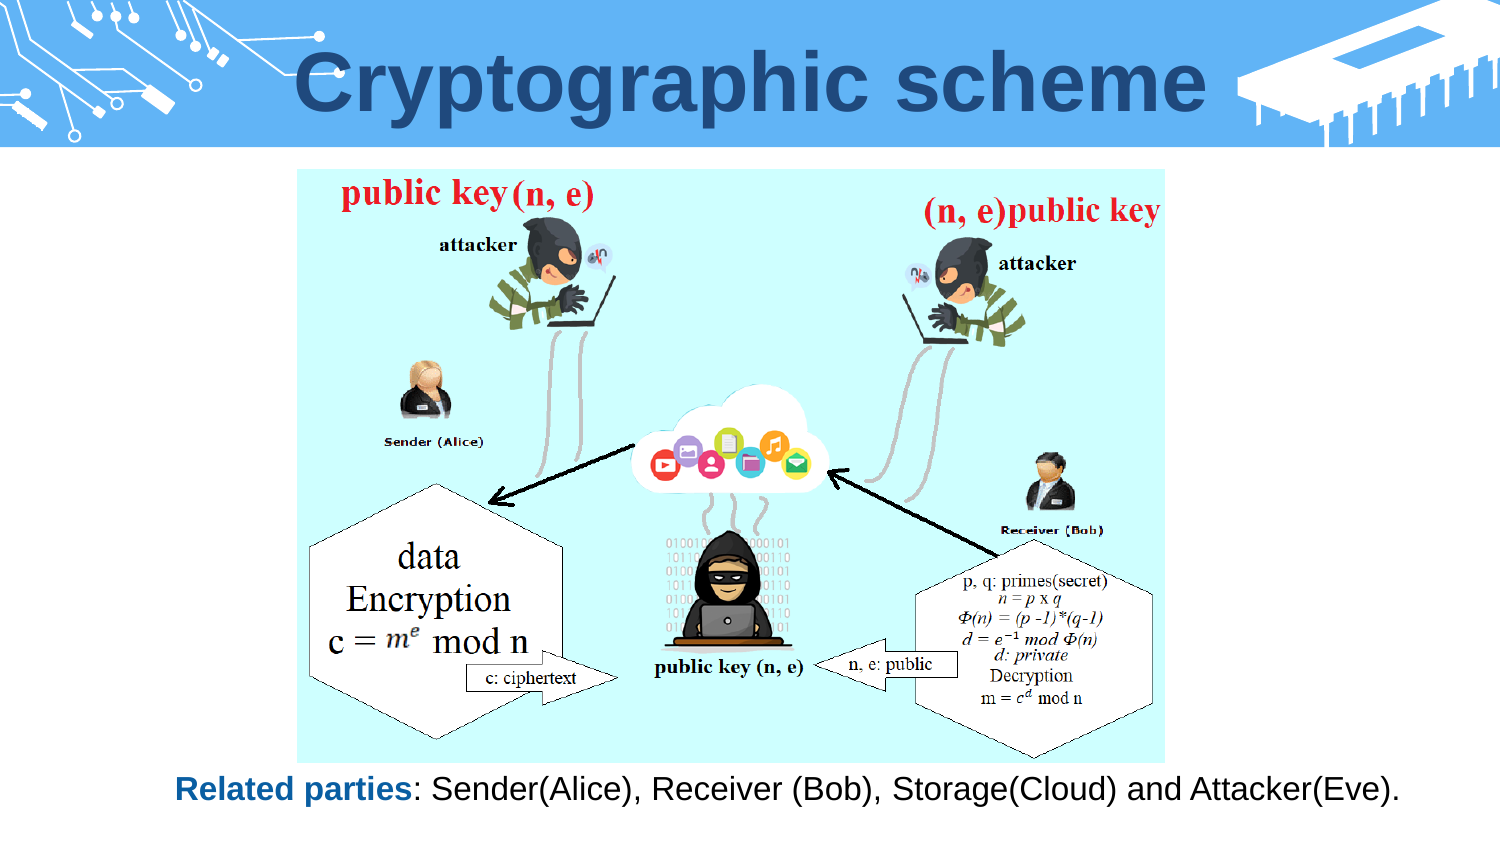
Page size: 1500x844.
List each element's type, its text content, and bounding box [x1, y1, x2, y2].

picture [297, 169, 1165, 764]
text_box Related parties: Sender(Alice), Receiver (Bob), Storage(Cloud) and Attacker(Eve). [159, 742, 1479, 832]
list Cryptographic scheme [39, 33, 1464, 123]
